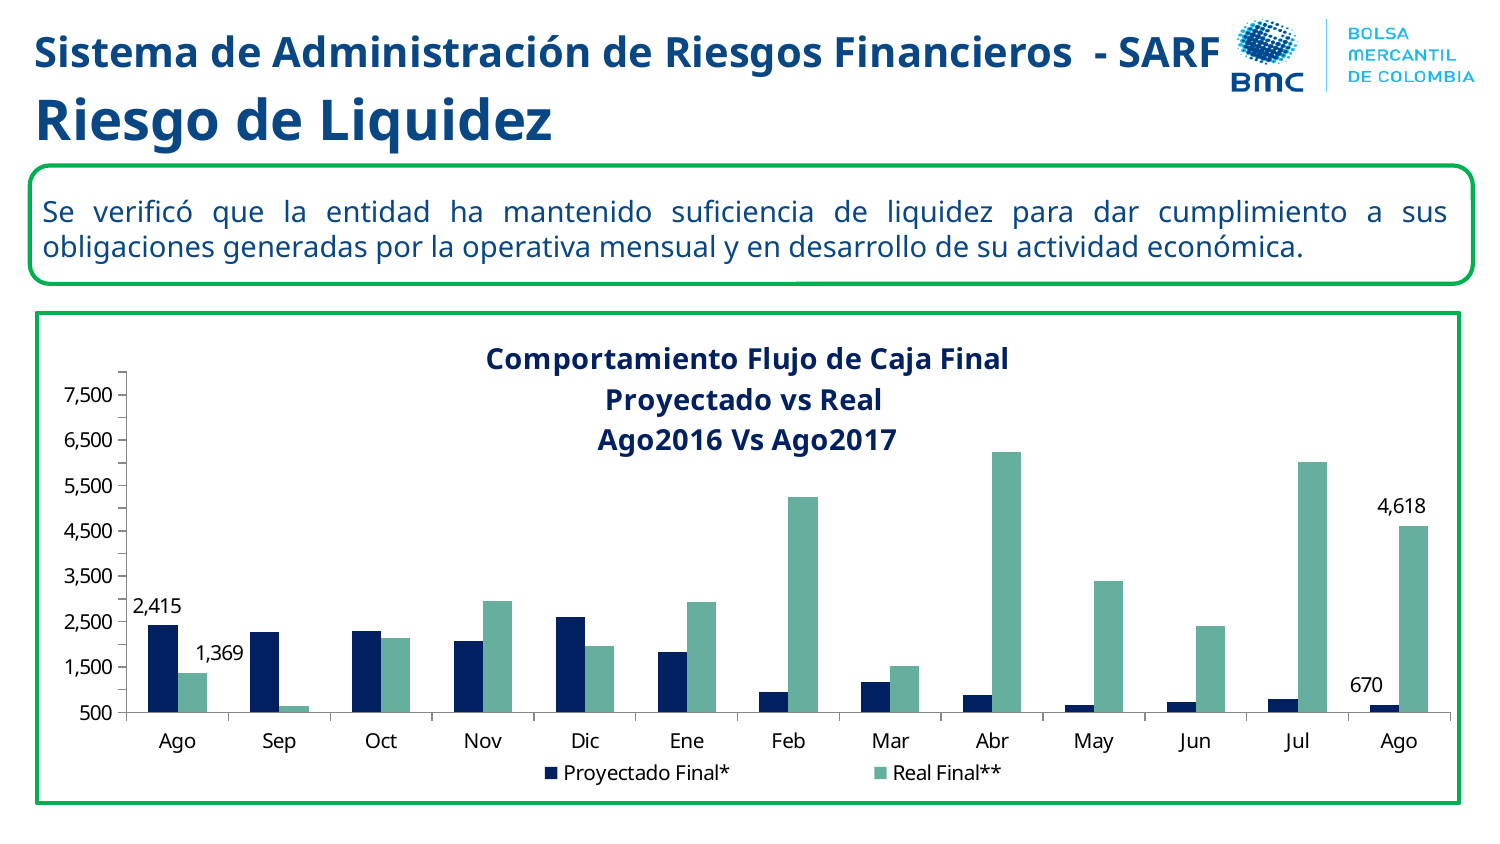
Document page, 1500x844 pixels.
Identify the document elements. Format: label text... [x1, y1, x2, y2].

picture [1229, 18, 1478, 96]
text_box Riesgo de Liquidez [34, 80, 1201, 163]
chart [34, 310, 1462, 806]
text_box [29, 165, 1474, 285]
list Sistema de Administración de Riesgos Financieros - SARF [34, 15, 1230, 71]
